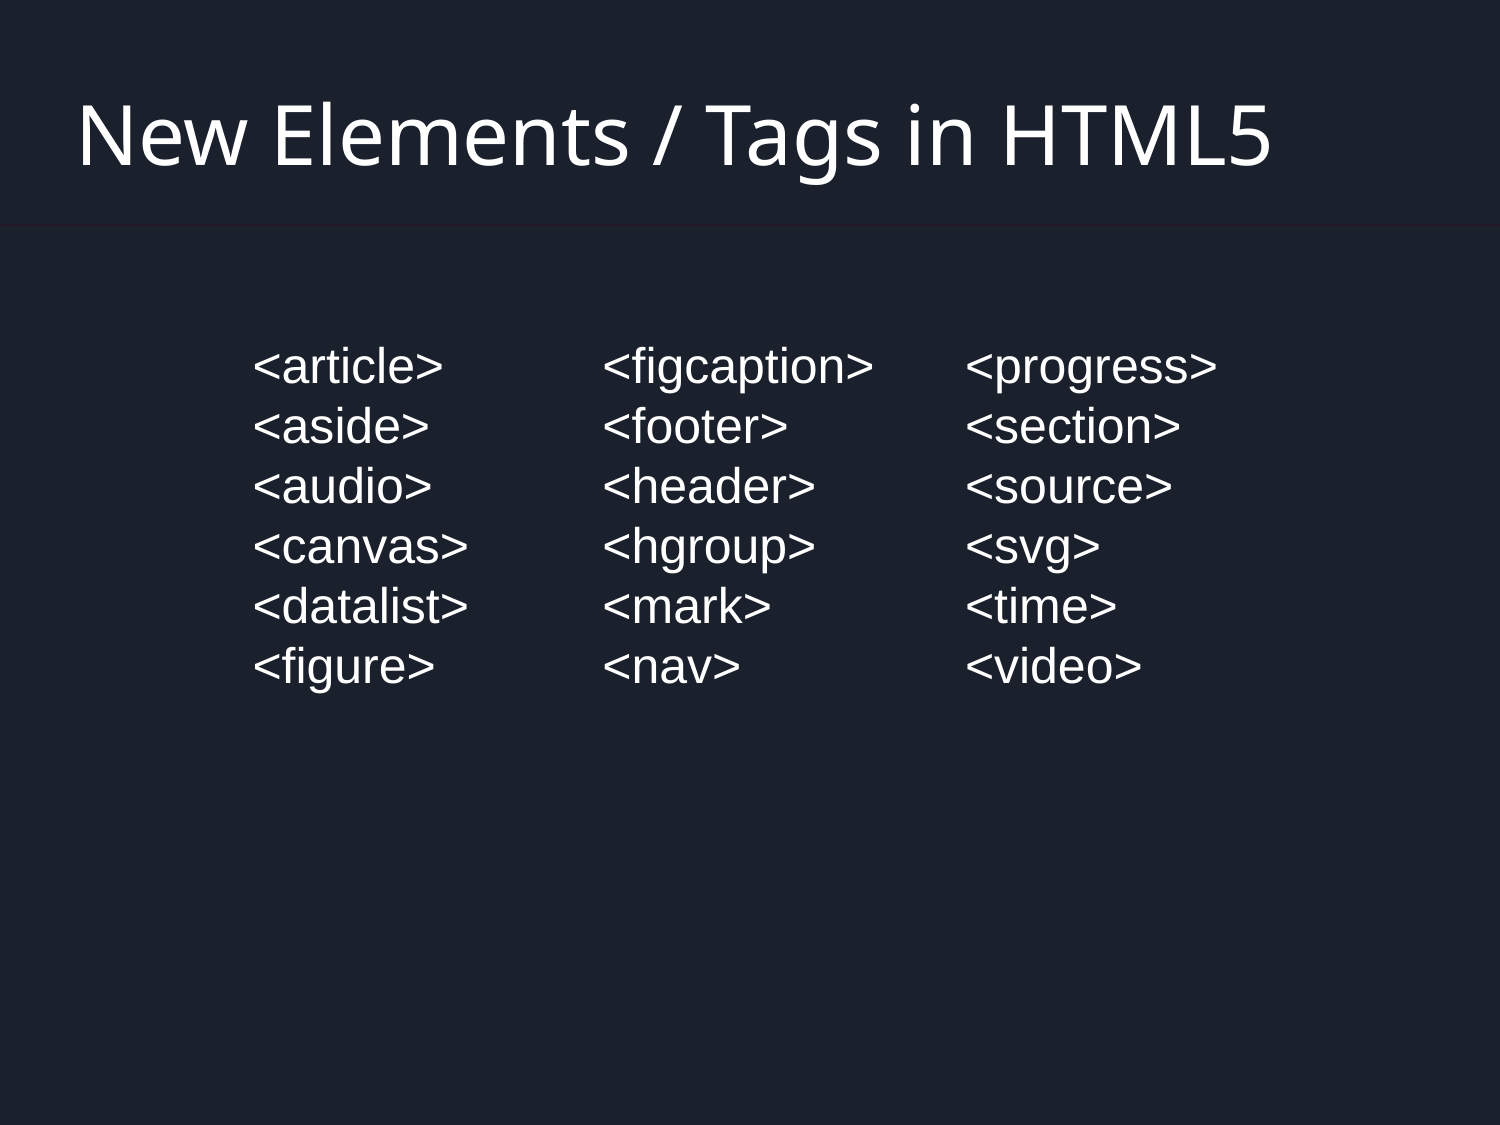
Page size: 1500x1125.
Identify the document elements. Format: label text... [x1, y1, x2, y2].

title New Elements / Tags in HTML5 [0, 75, 1350, 213]
text_box <article> <aside> <audio> <canvas> <datalist> <figure> [237, 325, 563, 766]
text_box <progress> <section> <source> <svg> <time> <video> [950, 325, 1275, 701]
text_box <figcaption> <footer> <header> <hgroup> <mark> <nav> [587, 325, 913, 701]
